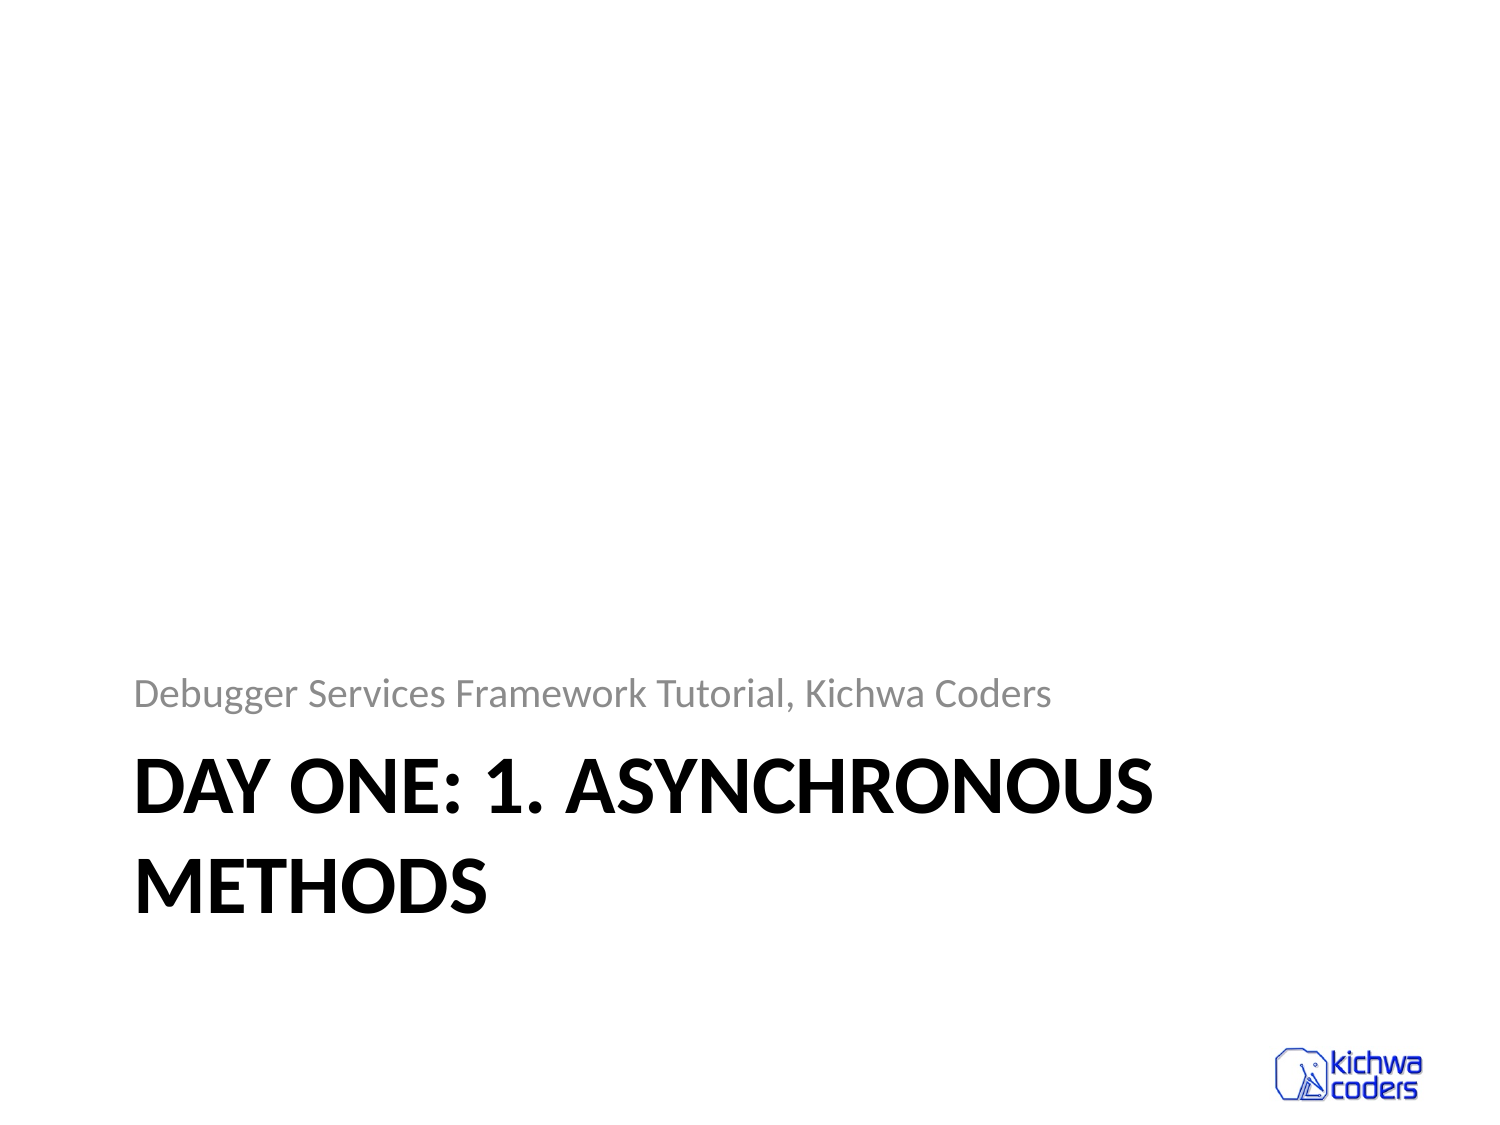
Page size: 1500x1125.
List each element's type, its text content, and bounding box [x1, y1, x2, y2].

picture [1269, 1046, 1424, 1103]
title DAY ONE: 1. asynchronous Methods [118, 723, 1394, 947]
list Debugger Services Framework Tutorial, Kichwa Coders [118, 476, 1394, 723]
